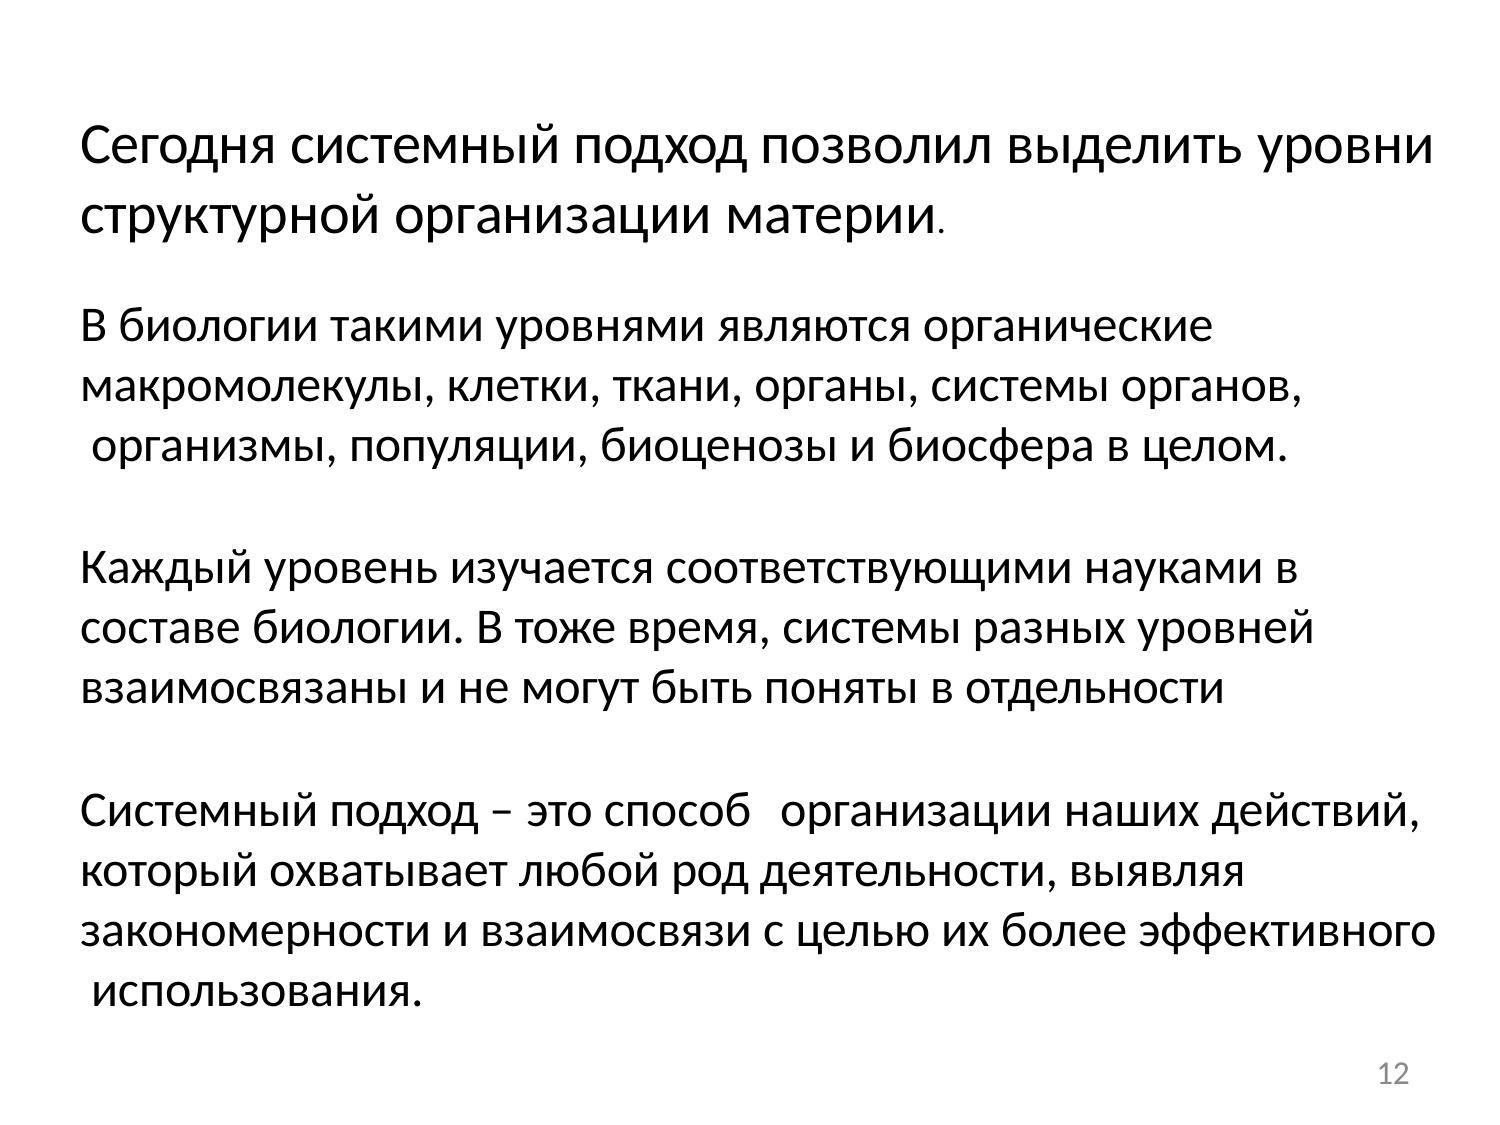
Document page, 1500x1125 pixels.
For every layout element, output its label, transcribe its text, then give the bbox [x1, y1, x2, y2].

slide_number 12 [1372, 1057, 1415, 1125]
text_box В биологии такими уровнями являются органические макромолекулы, клетки, ткани, органы, системы органов, организмы, популяции, биоценозы и биосфера в целом. Каждый уровень изучается соответствующими науками в составе биологии. В тоже время, системы разных уровней взаимосвязаны и не могут быть поняты в отдельности Системный подход – это способ организации наших действий, который охватывает любой род деятельности, выявляя закономерности и взаимосвязи с целью их более эффективного использования. [77, 291, 1445, 1017]
title Сегодня системный подход позволил выделить уровни структурной организации материи. [77, 105, 1450, 294]
